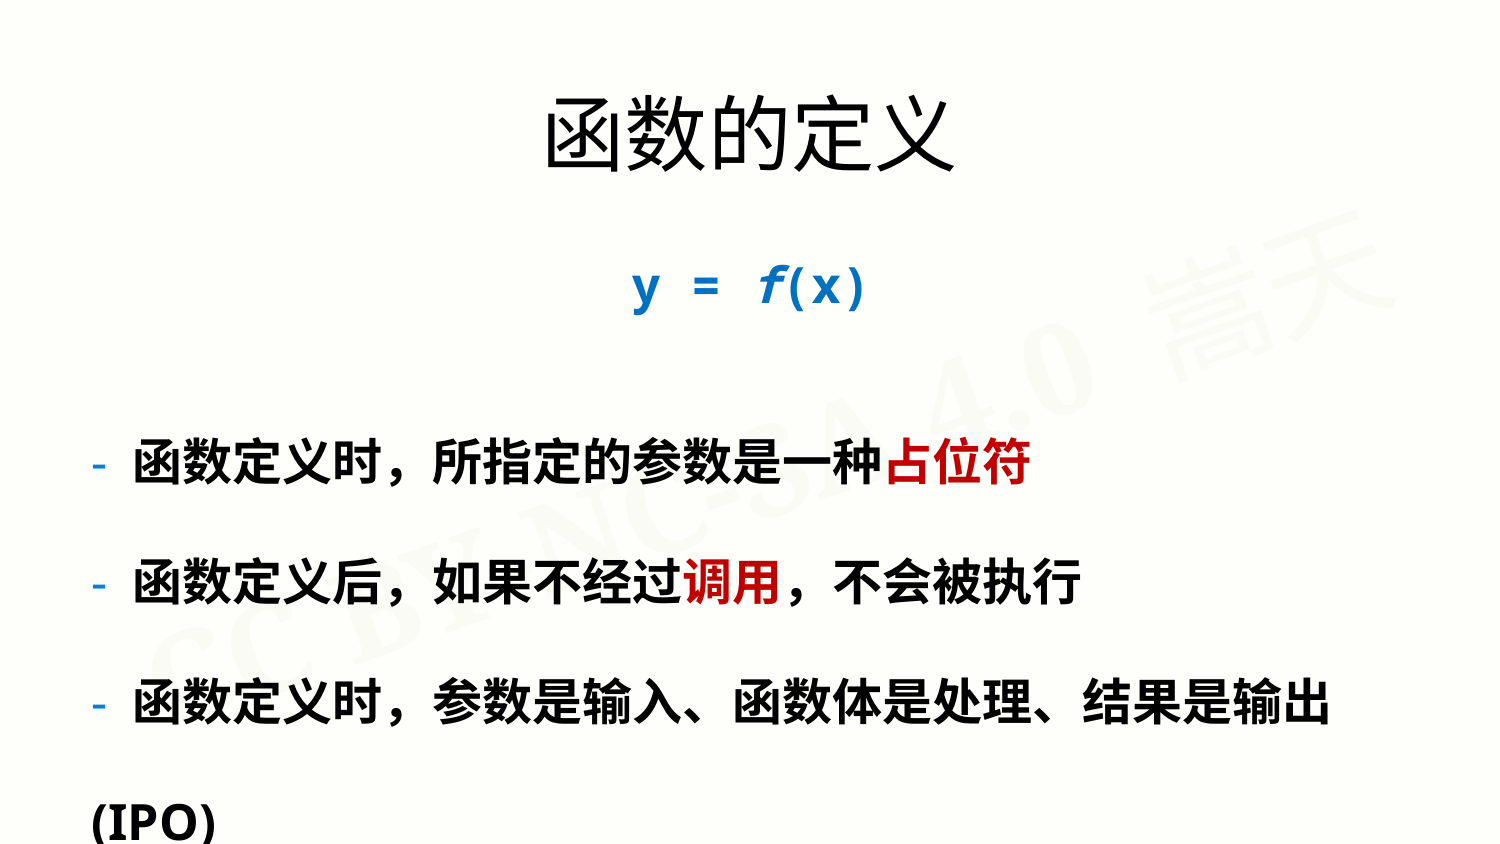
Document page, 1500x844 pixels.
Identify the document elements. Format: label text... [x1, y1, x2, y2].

text_box y = f(x) [1, 215, 1500, 321]
text_box 函数的定义 [0, 79, 1500, 211]
text_box - 函数定义时，所指定的参数是一种占位符 - 函数定义后，如果不经过调用，不会被执行 - 函数定义时，参数是输入、函数体是处理、结果是输出 (IPO) [76, 362, 1483, 844]
